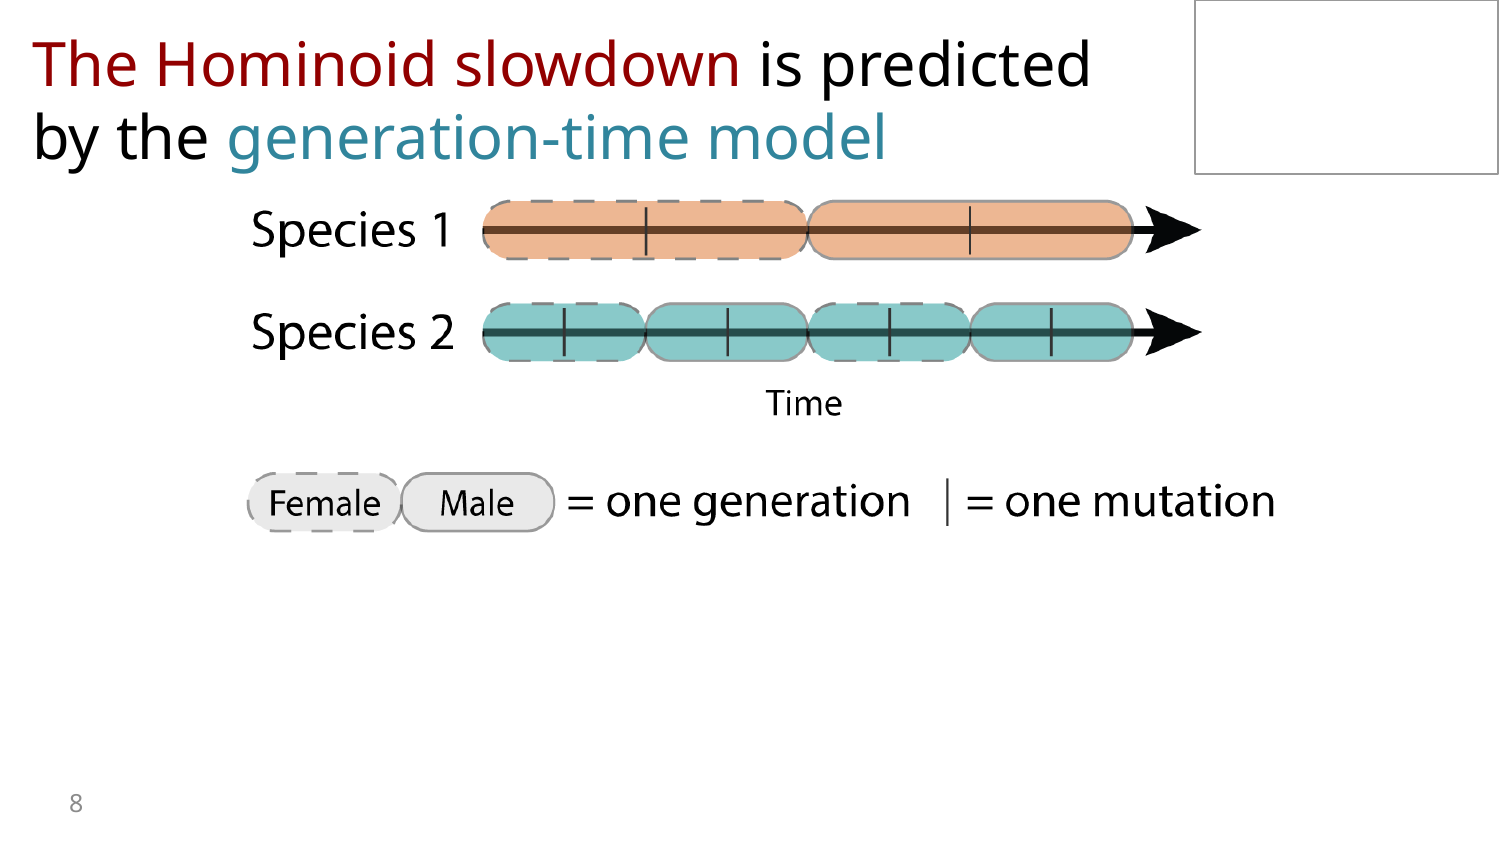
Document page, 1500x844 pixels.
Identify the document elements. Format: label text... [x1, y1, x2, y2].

title The Hominoid slowdown is predicted by the generation-time model [17, 16, 1174, 180]
picture [207, 197, 1293, 534]
slide_number 8 [54, 782, 405, 827]
